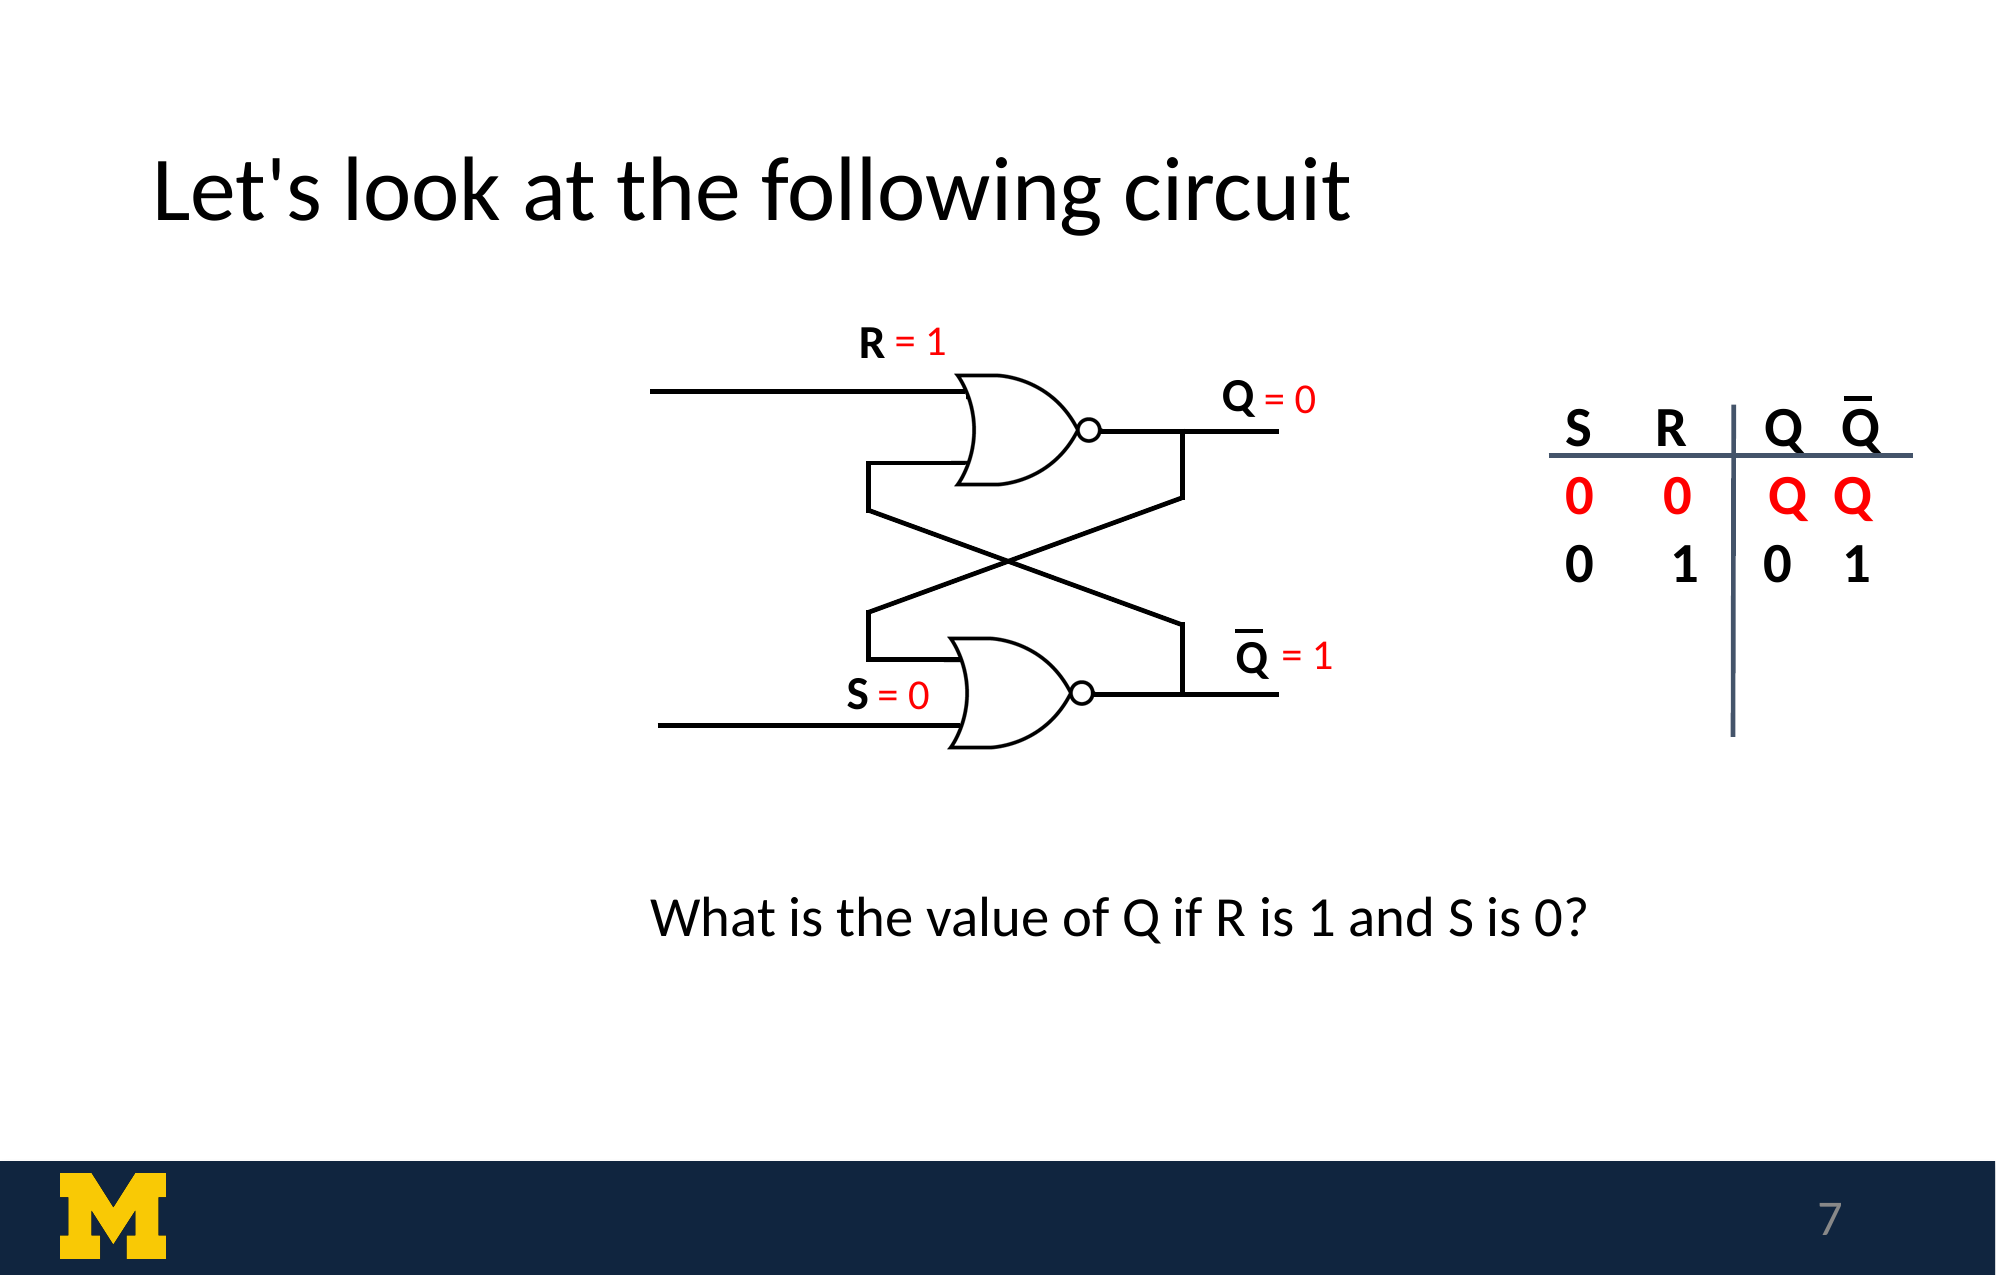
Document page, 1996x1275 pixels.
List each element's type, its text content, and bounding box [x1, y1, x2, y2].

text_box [866, 667, 1183, 695]
text_box What is the value of Q if R is 1 and S is 0? [633, 871, 1619, 958]
text_box S [829, 653, 860, 724]
text_box S R Q Q 0 0 Q Q 0 1 0 1 [1548, 380, 1931, 812]
text_box Q [1207, 618, 1286, 693]
title Let's look at the following circuit [137, 67, 1858, 315]
text_box = 1 [877, 304, 966, 374]
text_box = 0 [860, 665, 938, 724]
text_box R [841, 302, 905, 377]
picture [943, 695, 1096, 759]
text_box Q [1204, 355, 1273, 430]
text_box = 0 [1246, 362, 1335, 432]
slide_number ‹#› [1408, 1181, 1858, 1250]
picture [60, 1173, 166, 1259]
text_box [866, 428, 1183, 660]
text_box = 1 [1264, 618, 1352, 687]
text_box Live Poll + Q&A: slido.com #eecs370 [1736, 458, 1905, 465]
picture [950, 352, 1103, 428]
